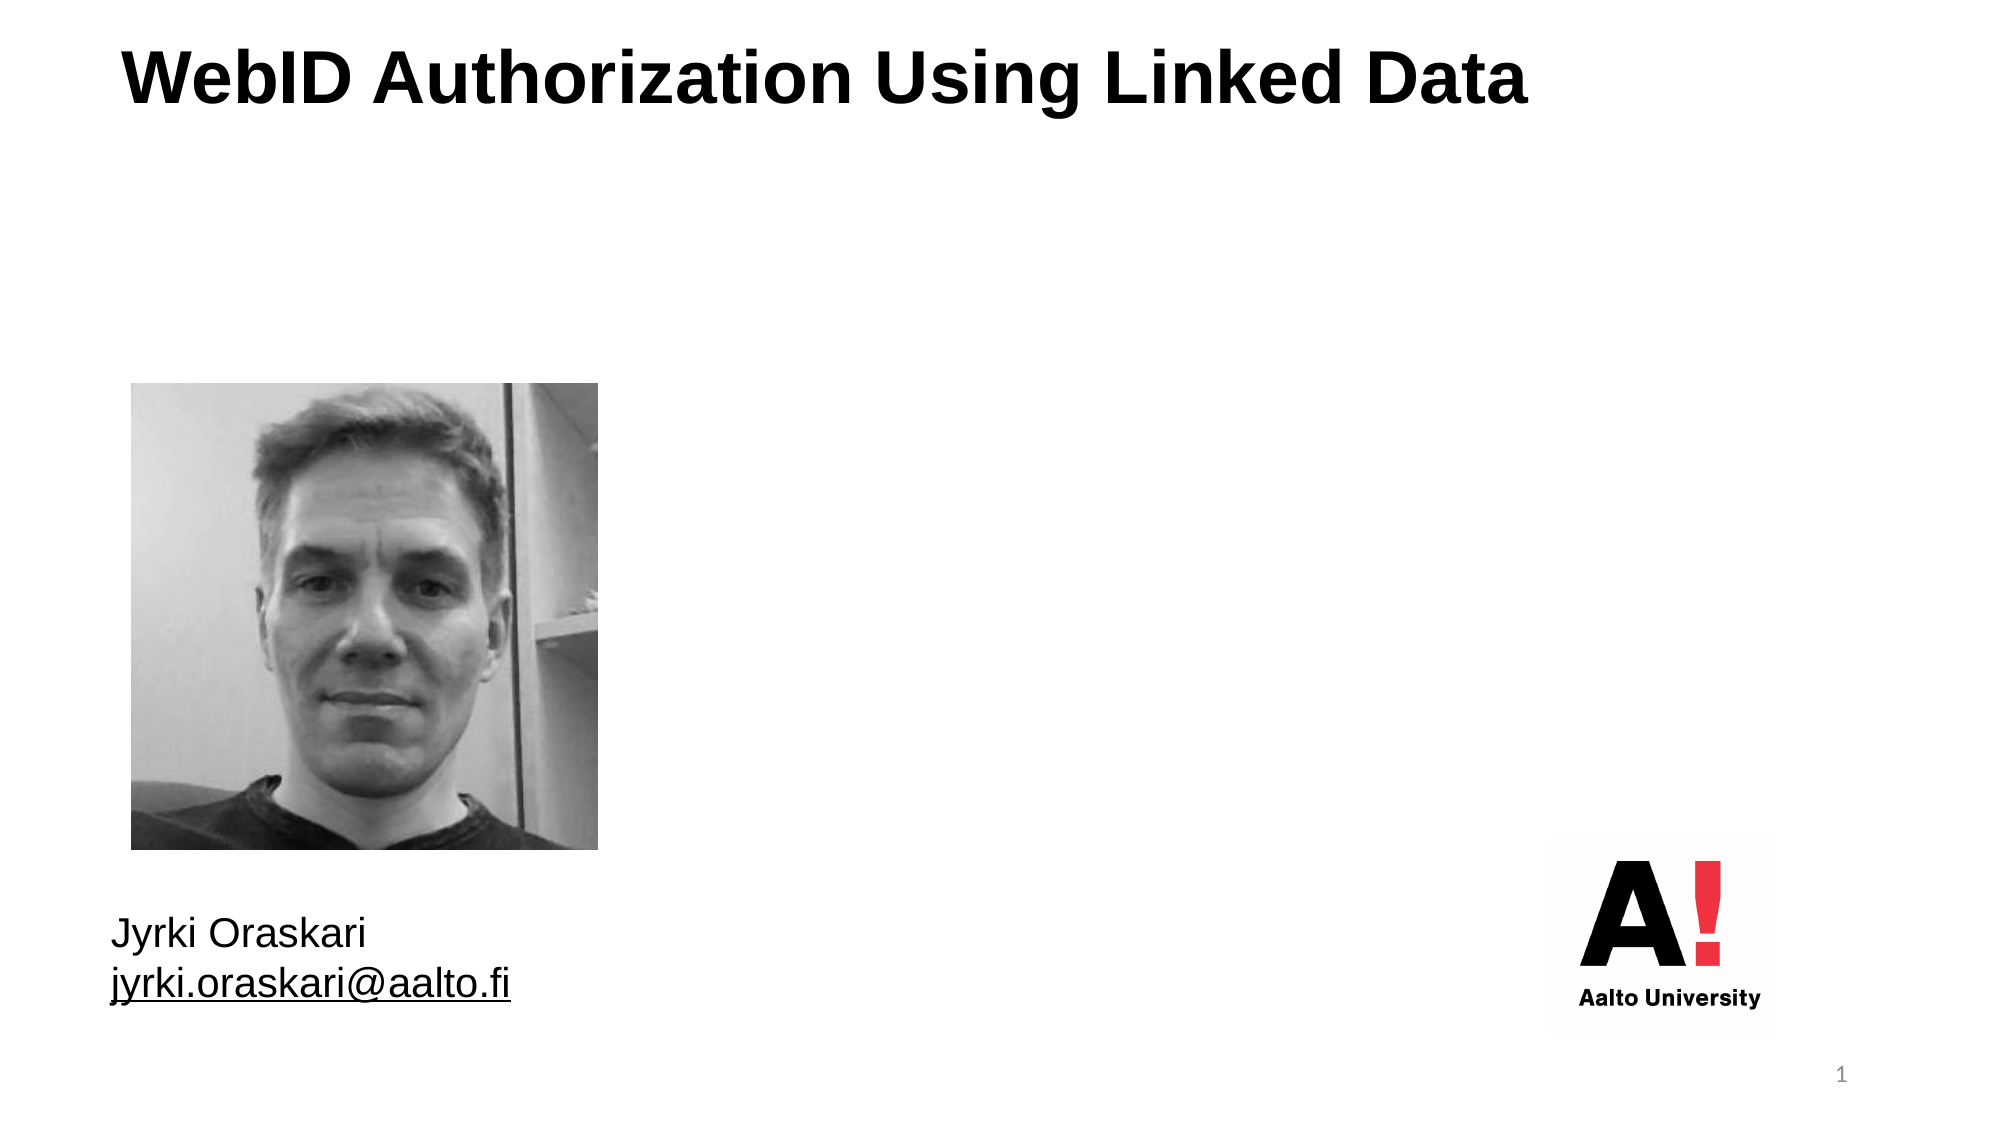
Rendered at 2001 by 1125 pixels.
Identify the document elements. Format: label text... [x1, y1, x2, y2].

picture [1546, 834, 1775, 1039]
picture [131, 383, 598, 850]
slide_number 1 [1412, 1042, 1863, 1103]
text_box WebID Authorization Using Linked Data [107, 21, 1807, 127]
text_box Jyrki Oraskari jyrki.oraskari@aalto.fi [96, 898, 634, 1014]
